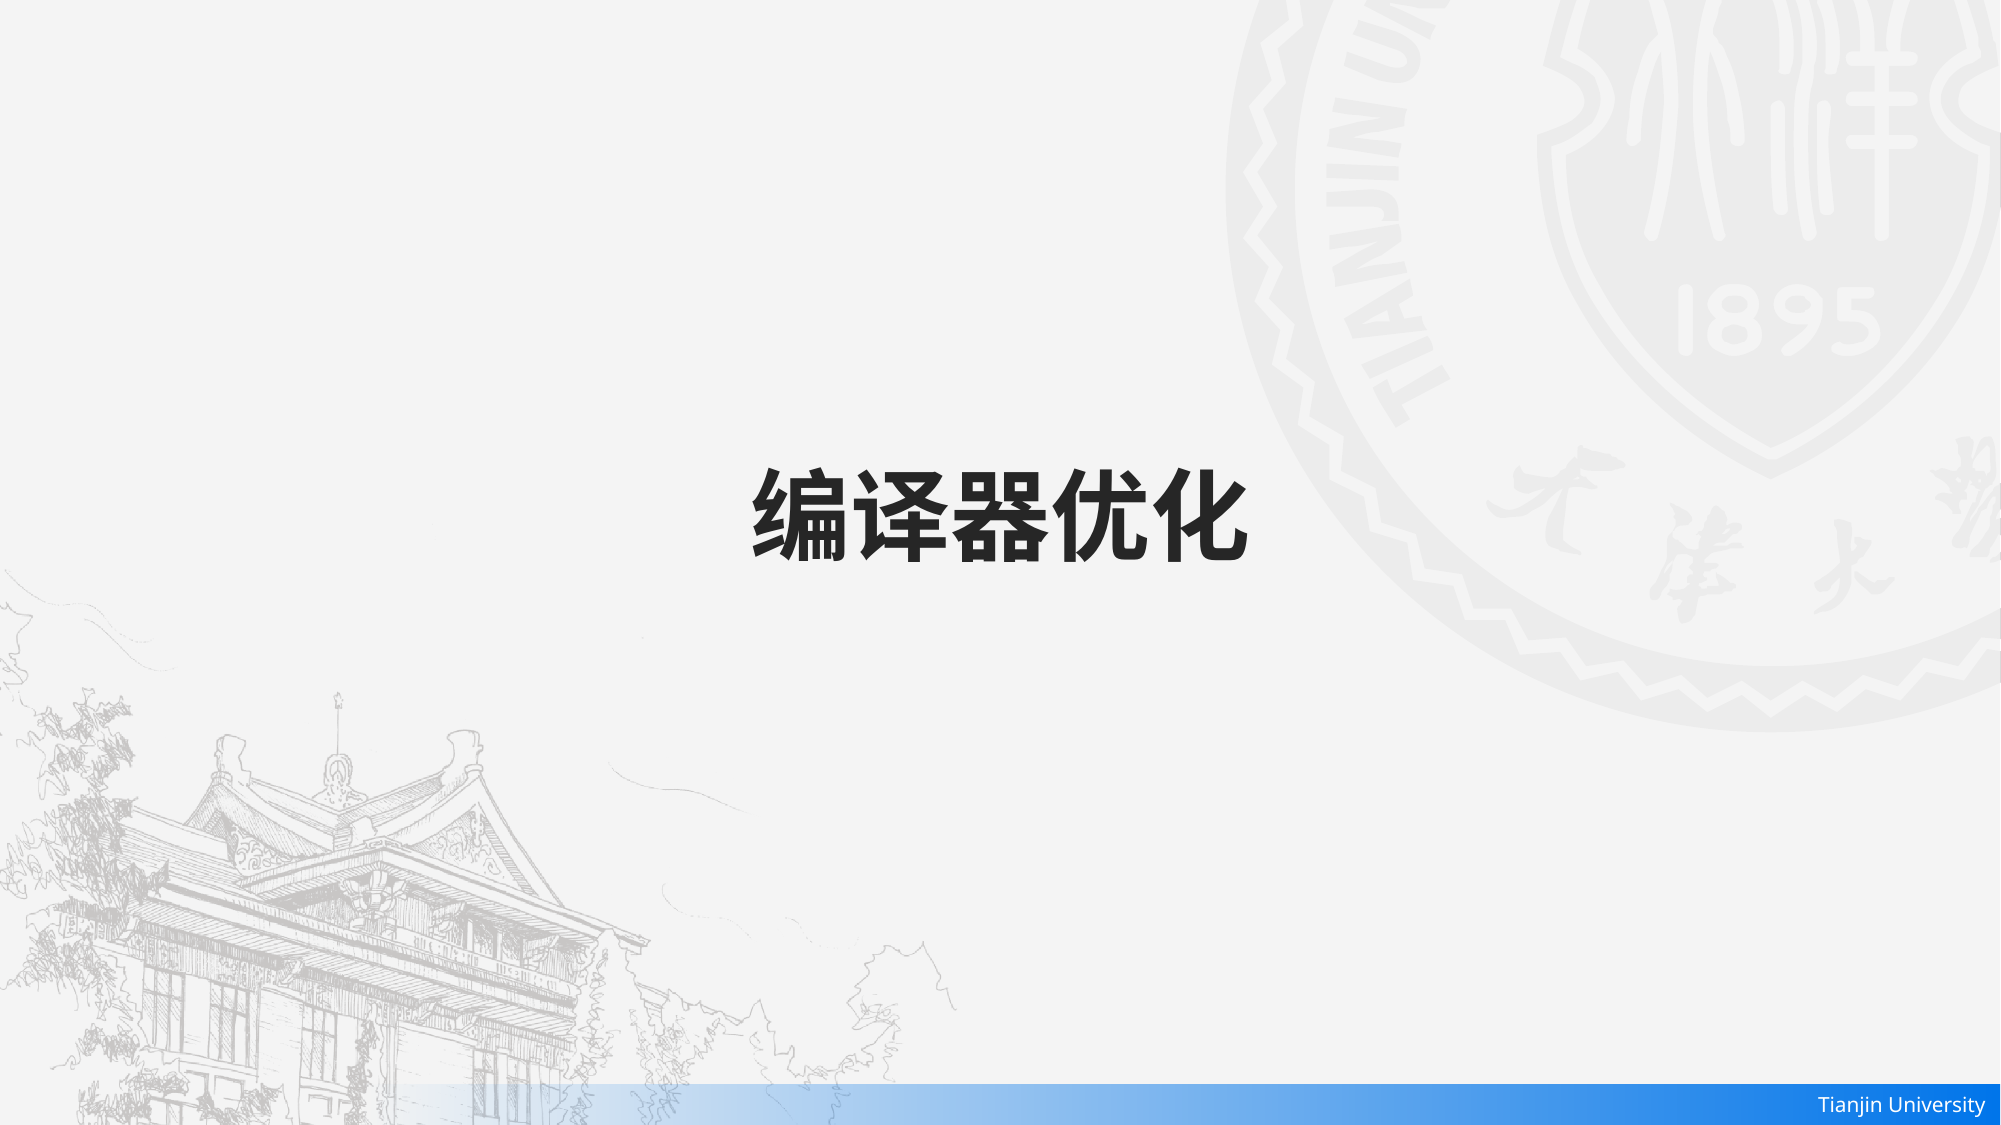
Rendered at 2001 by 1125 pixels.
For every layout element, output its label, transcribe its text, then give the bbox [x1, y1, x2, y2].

text_box 编译器优化 [562, 445, 1438, 581]
